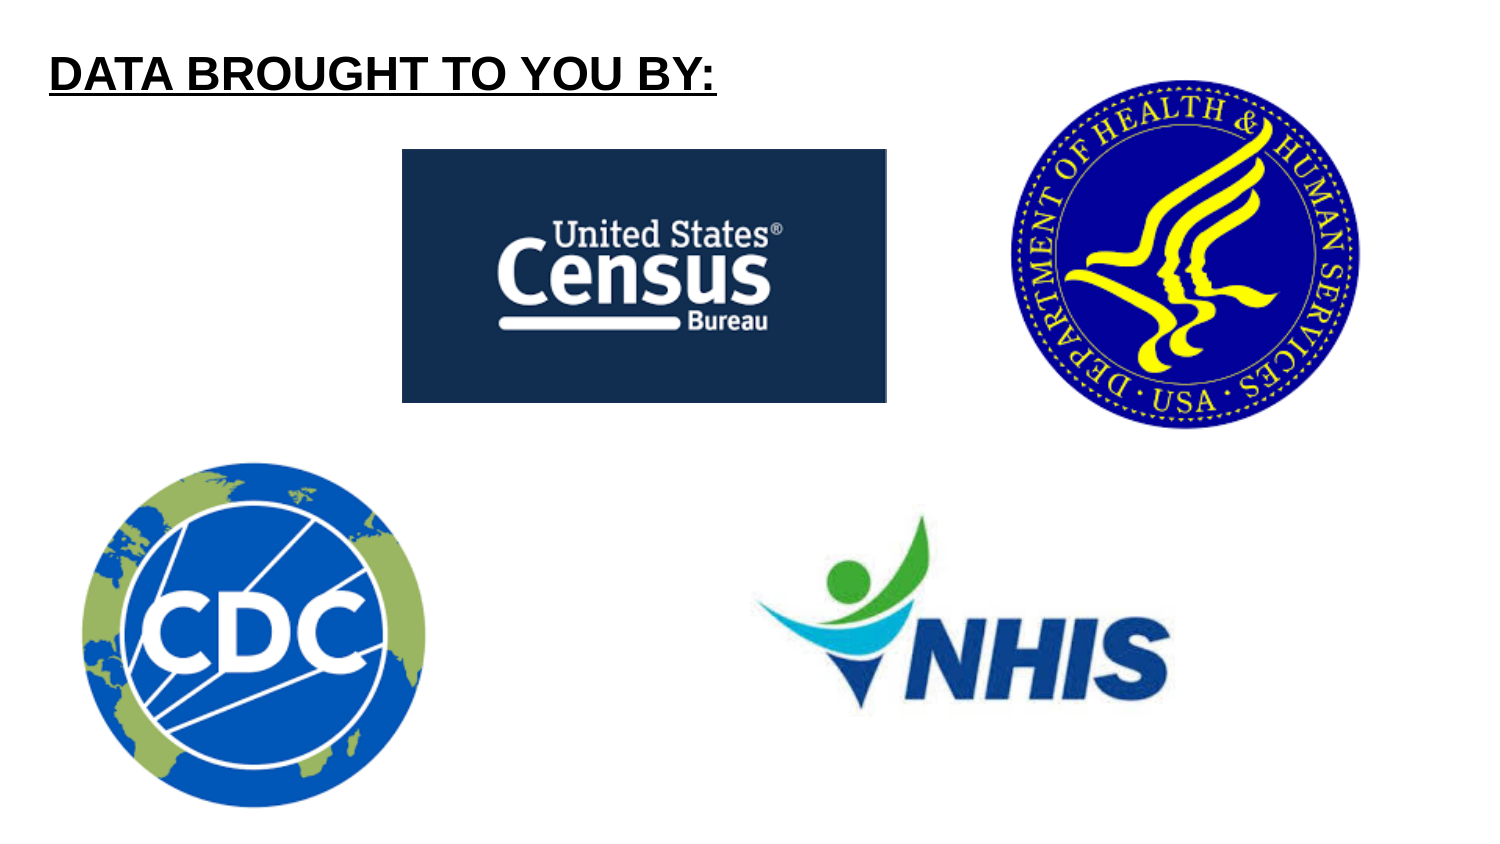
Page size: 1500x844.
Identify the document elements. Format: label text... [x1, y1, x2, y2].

picture [402, 149, 888, 404]
text_box DATA BROUGHT TO YOU BY: [33, 27, 1011, 117]
picture [77, 459, 431, 812]
picture [1010, 78, 1363, 431]
picture [749, 504, 1219, 768]
